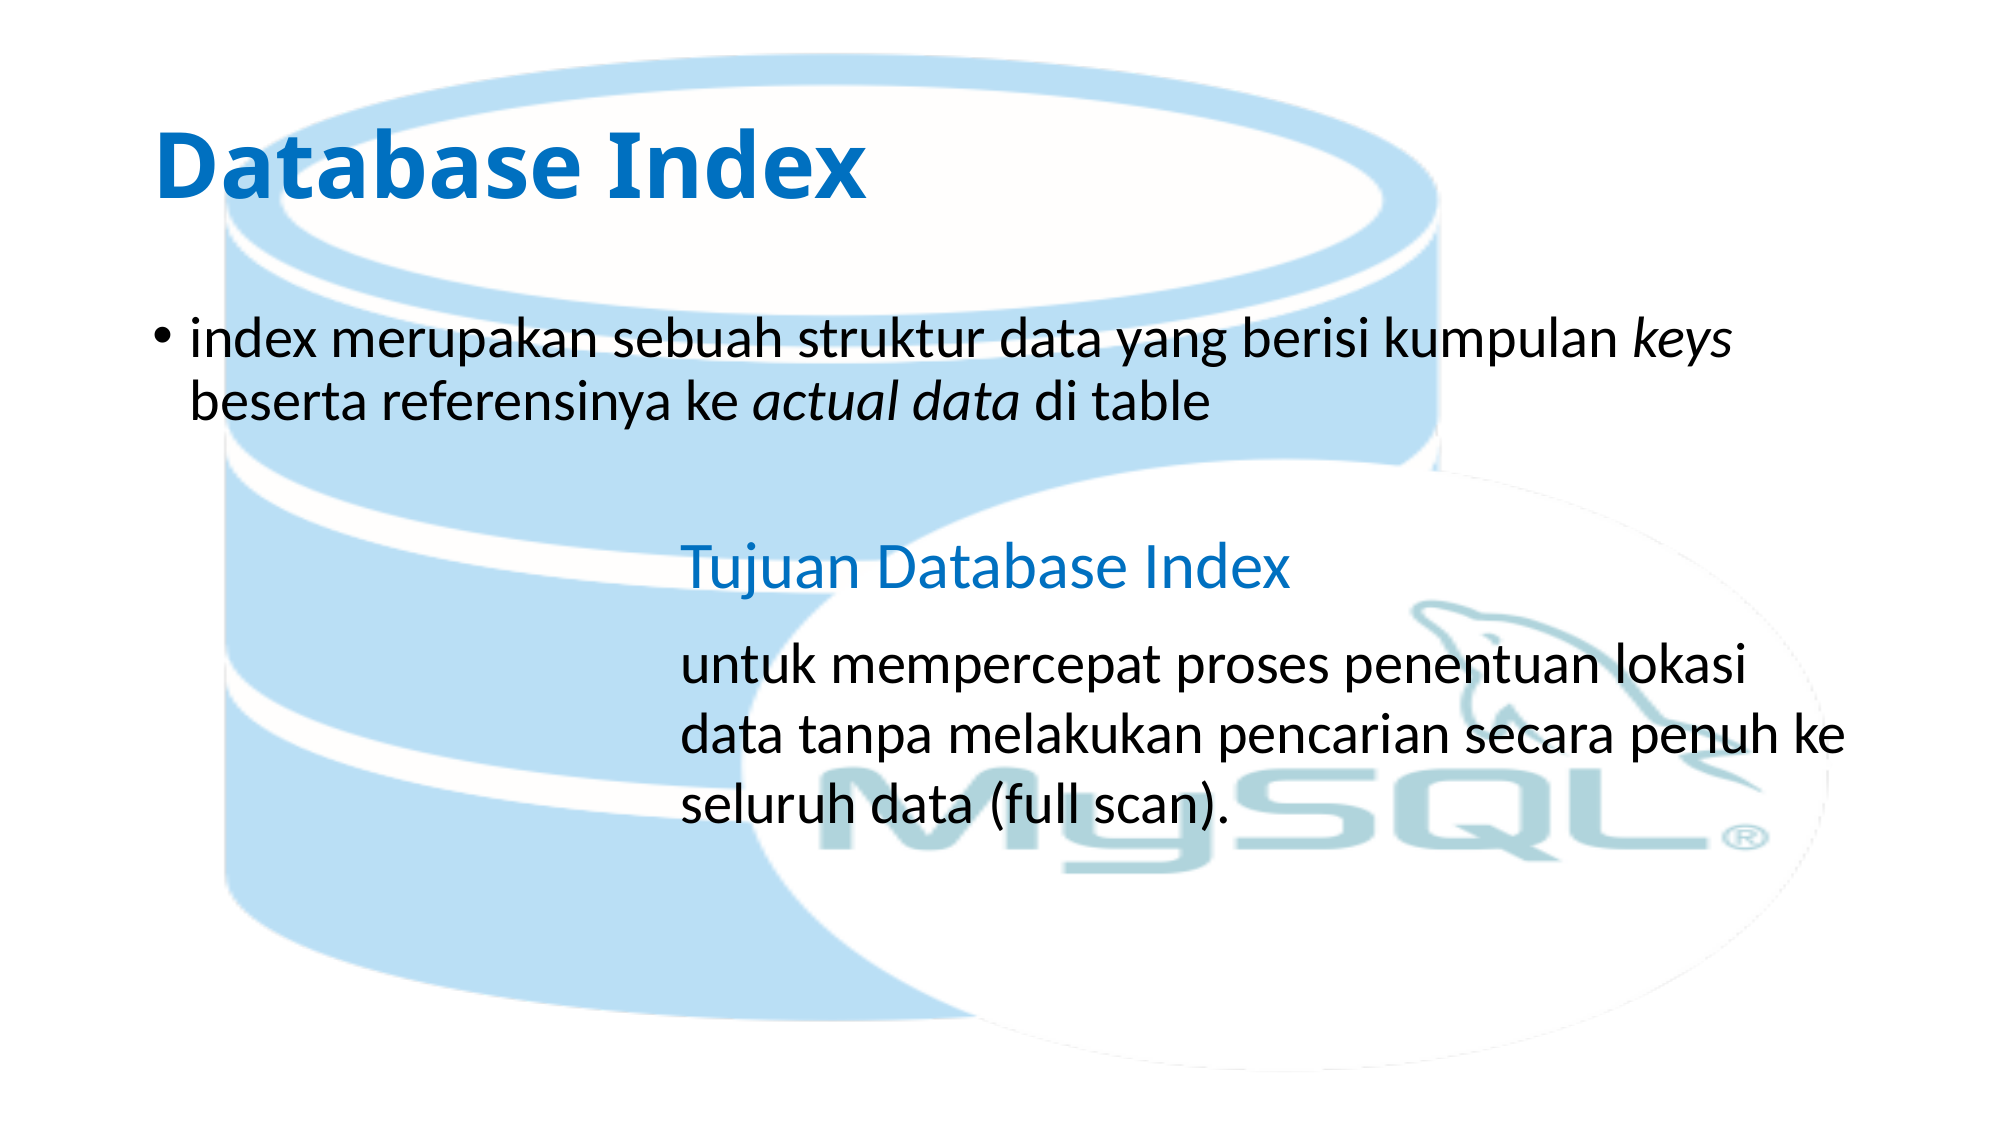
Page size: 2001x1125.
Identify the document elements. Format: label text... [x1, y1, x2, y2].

text_box untuk mempercepat proses penentuan lokasi data tanpa melakukan pencarian secara penuh ke seluruh data (full scan). [665, 617, 1880, 843]
title Database Index [137, 59, 1863, 278]
list index merupakan sebuah struktur data yang berisi kumpulan keys beserta referensinya ke actual data di table [137, 299, 1863, 1014]
text_box Tujuan Database Index [665, 514, 1361, 610]
